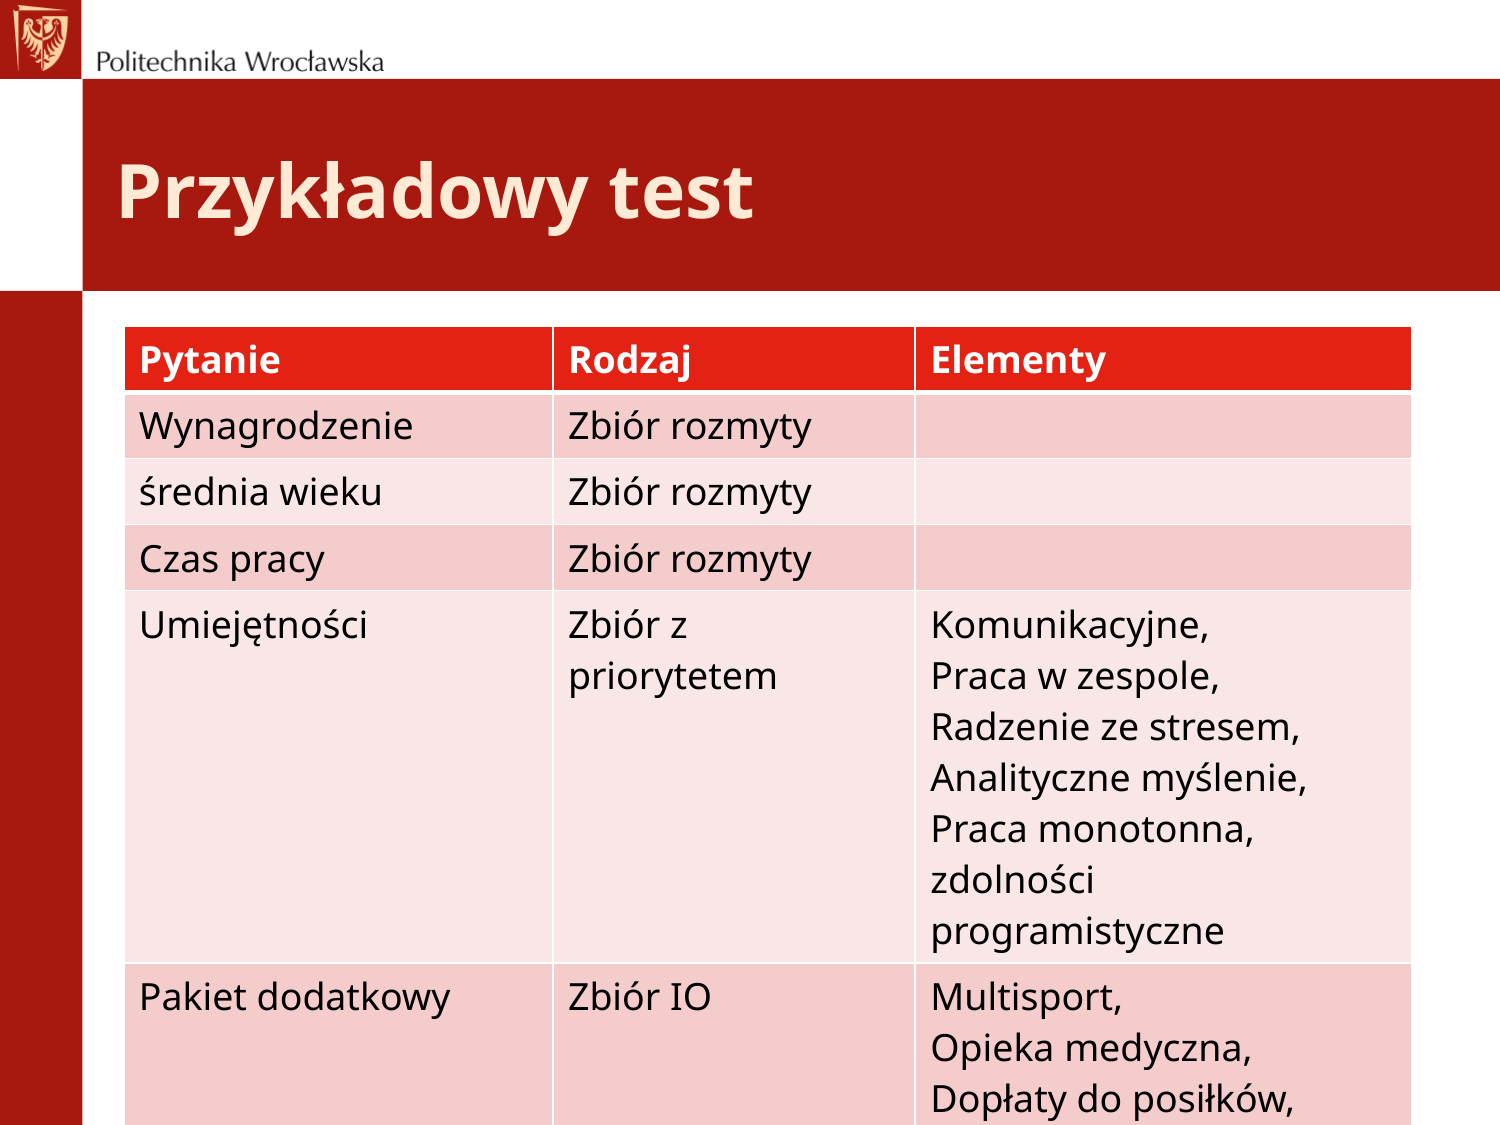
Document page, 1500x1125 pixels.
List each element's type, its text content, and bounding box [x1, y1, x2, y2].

title Przykładowy test [100, 103, 1483, 274]
table_header Elementy [916, 327, 1411, 390]
table_cell [916, 525, 1411, 590]
table_cell Pakiet dodatkowy [125, 964, 552, 1125]
table_cell Zbiór IO [554, 964, 914, 1125]
table_cell Zbiór rozmyty [554, 395, 914, 458]
table_cell Multisport, Opieka medyczna, Dopłaty do posiłków, służbowy samochód, Służbowe wyjazdy [916, 964, 1411, 1125]
table_cell Czas pracy [125, 525, 552, 590]
table_cell Zbiór rozmyty [554, 459, 914, 524]
table_cell Umiejętności [125, 591, 552, 962]
table_cell średnia wieku [125, 459, 552, 524]
table_cell [916, 395, 1411, 458]
table_header Rodzaj [554, 327, 914, 390]
table_cell [916, 459, 1411, 524]
table_header Pytanie [125, 327, 552, 390]
table_cell Zbiór z priorytetem [554, 591, 914, 962]
list [100, 308, 1483, 1106]
picture [0, 0, 384, 79]
table_cell Wynagrodzenie [125, 395, 552, 458]
table_cell Zbiór rozmyty [554, 525, 914, 590]
table_cell Komunikacyjne, Praca w zespole, Radzenie ze stresem, Analityczne myślenie, Praca monotonna, zdolności programistyczne [916, 591, 1411, 962]
